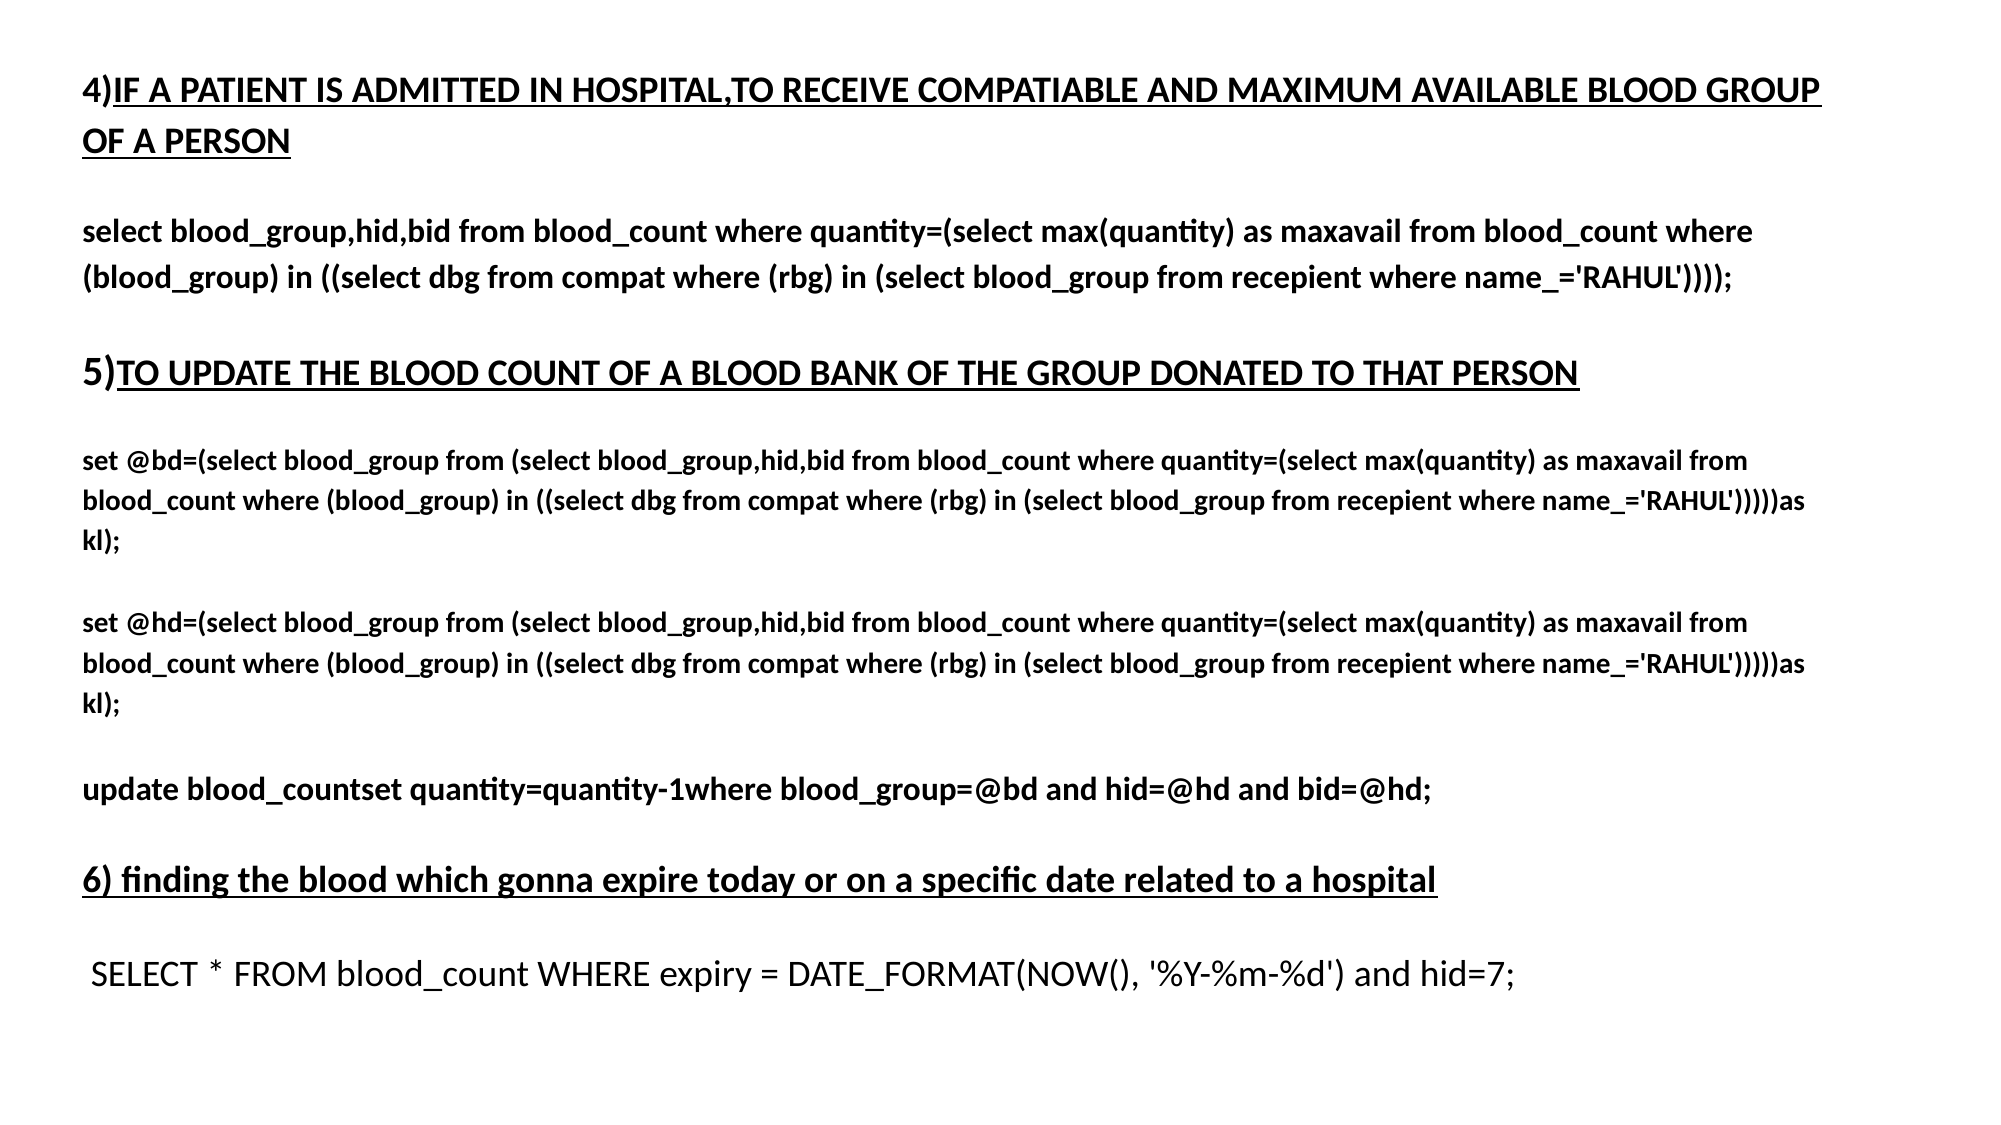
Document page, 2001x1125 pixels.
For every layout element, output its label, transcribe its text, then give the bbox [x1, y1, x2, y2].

list 4)IF A PATIENT IS ADMITTED IN HOSPITAL,TO RECEIVE COMPATIABLE AND MAXIMUM AVAILABLE BLOOD GROUP OF A PERSON select blood_group,hid,bid from blood_count where quantity=(select max(quantity) as maxavail from blood_count where (blood_group) in ((select dbg from compat where (rbg) in (select blood_group from recepient where name_='RAHUL')))); 5)TO UPDATE THE BLOOD COUNT OF A BLOOD BANK OF THE GROUP DONATED TO THAT PERSON set @bd=(select blood_group from (select blood_group,hid,bid from blood_count where quantity=(select max(quantity) as maxavail from blood_count where (blood_group) in ((select dbg from compat where (rbg) in (select blood_group from recepient where name_='RAHUL')))))as kl); set @hd=(select blood_group from (select blood_group,hid,bid from blood_count where quantity=(select max(quantity) as maxavail from blood_count where (blood_group) in ((select dbg from compat where (rbg) in (select blood_group from recepient where name_='RAHUL')))))as kl); update blood_countset quantity=quantity-1where blood_group=@bd and hid=@hd and bid=@hd; 6) finding the blood which gonna expire today or on a specific date related to a hospital SELECT * FROM blood_count WHERE expiry = DATE_FORMAT(NOW(), '%Y-%m-%d') and hid=7; [67, 50, 1863, 1006]
